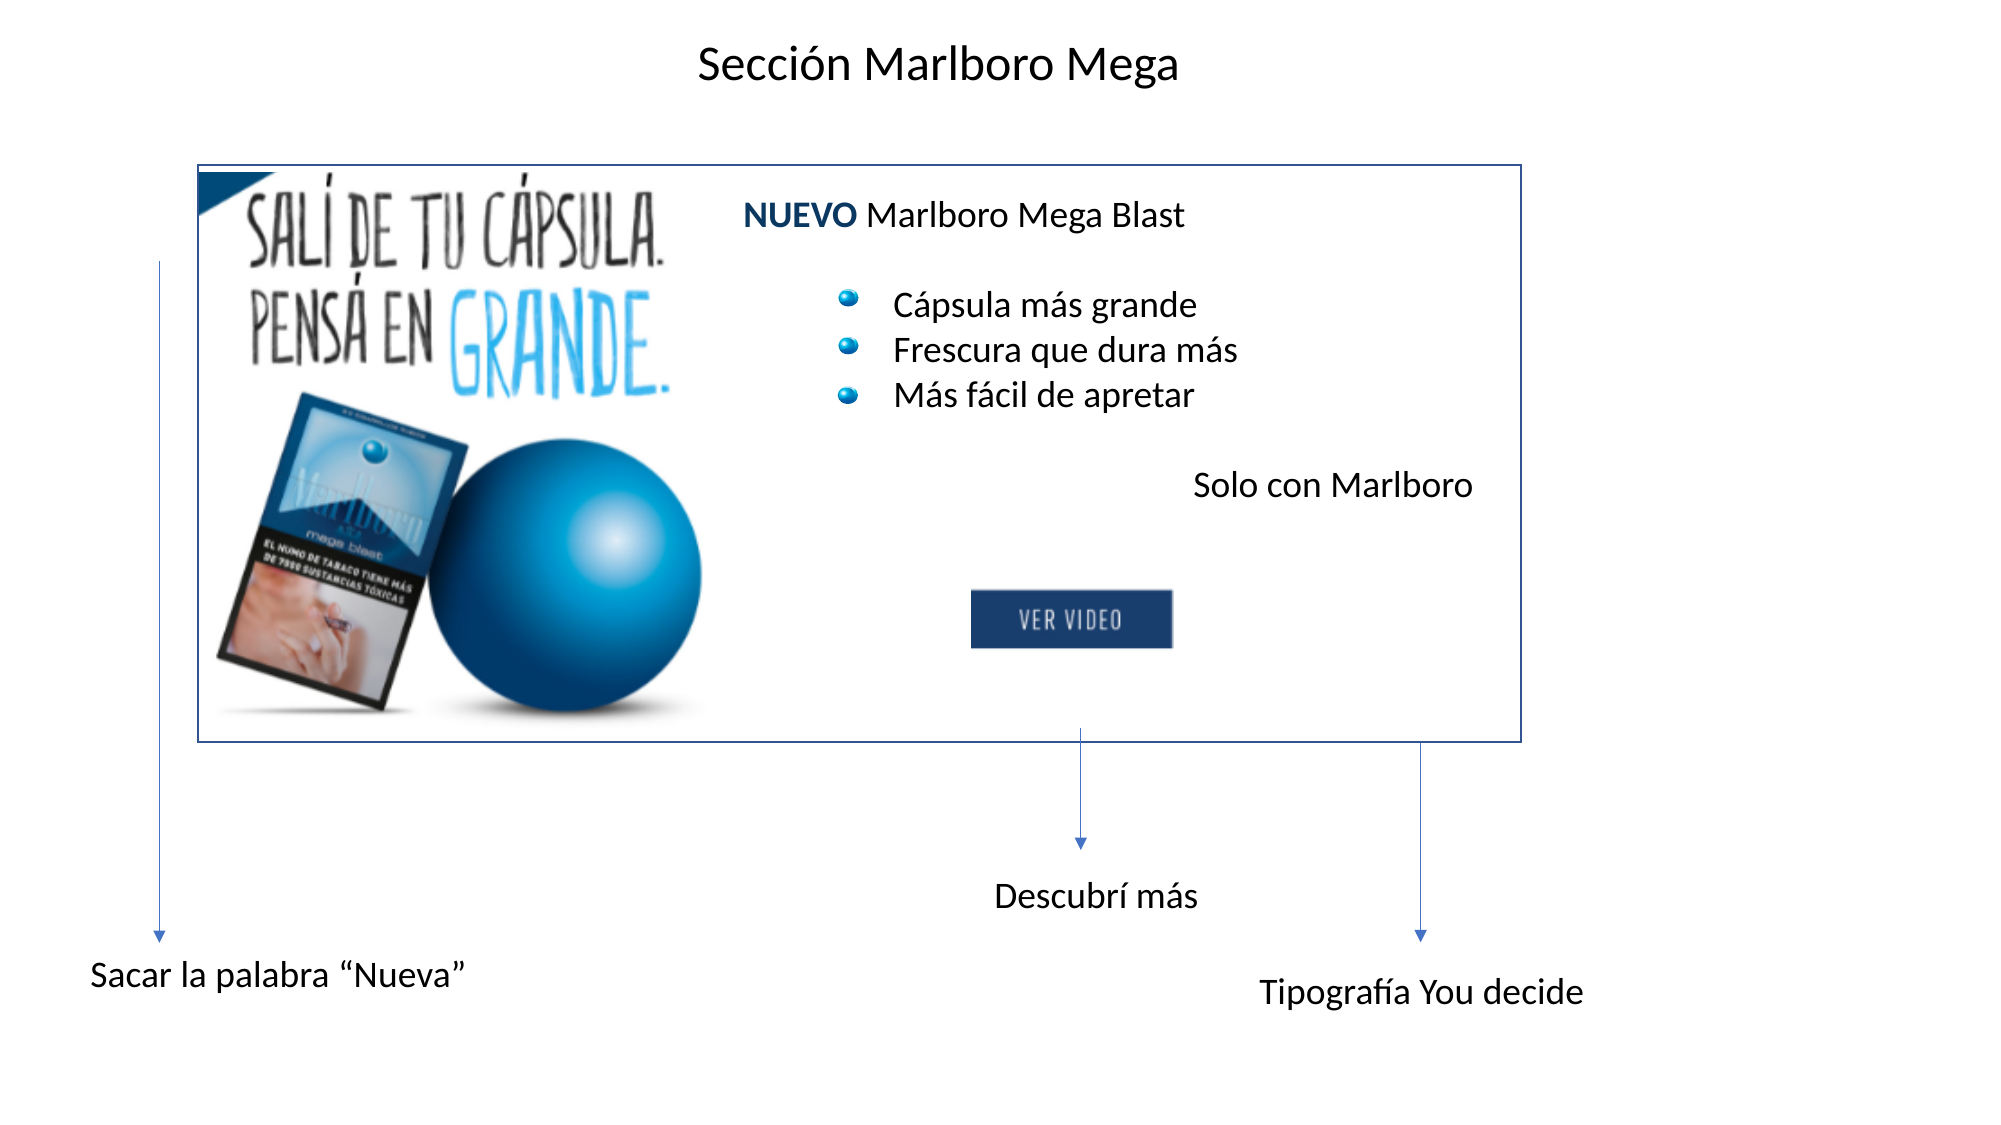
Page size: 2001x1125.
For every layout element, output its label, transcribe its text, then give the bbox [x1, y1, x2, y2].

picture [197, 172, 709, 736]
text_box Tipografía You decide [1236, 959, 1796, 1020]
picture [837, 289, 859, 307]
subtitle Sección Marlboro Mega [197, 29, 1692, 127]
text_box Descubrí más [979, 863, 1237, 924]
picture [837, 398, 858, 404]
picture [837, 386, 858, 392]
text_box [197, 164, 1522, 743]
picture [971, 586, 1174, 655]
picture [837, 336, 859, 355]
text_box Sacar la palabra “Nueva” [75, 942, 535, 1003]
